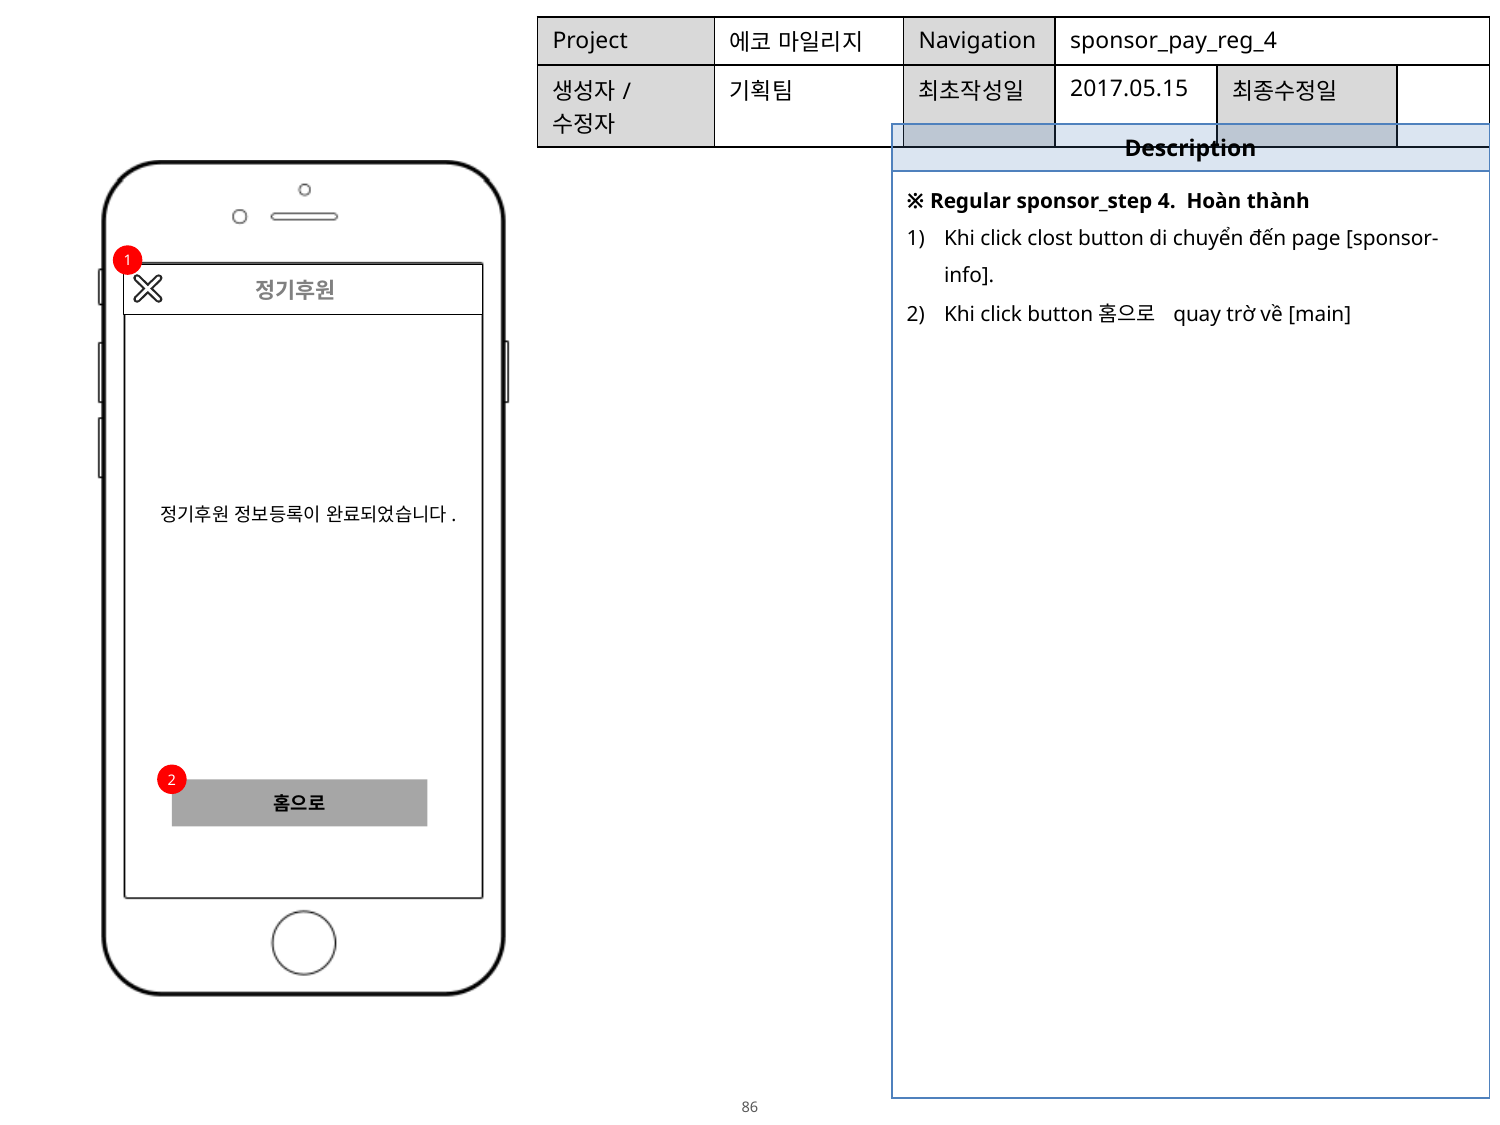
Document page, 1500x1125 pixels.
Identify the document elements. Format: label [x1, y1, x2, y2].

table_cell [904, 66, 1054, 123]
table_header [715, 18, 903, 64]
table_header [1056, 18, 1489, 64]
text_box [155, 762, 430, 829]
table_header [893, 125, 1489, 170]
table_header [538, 18, 714, 64]
picture [76, 160, 523, 1000]
table_cell [1398, 66, 1489, 123]
table_cell [715, 66, 903, 146]
text_box [112, 488, 504, 533]
table_cell [1218, 66, 1396, 123]
text_box [110, 243, 485, 316]
table_header [904, 18, 1054, 64]
table_cell [1056, 66, 1216, 123]
table_cell [538, 66, 714, 146]
table_cell [893, 172, 1489, 1097]
